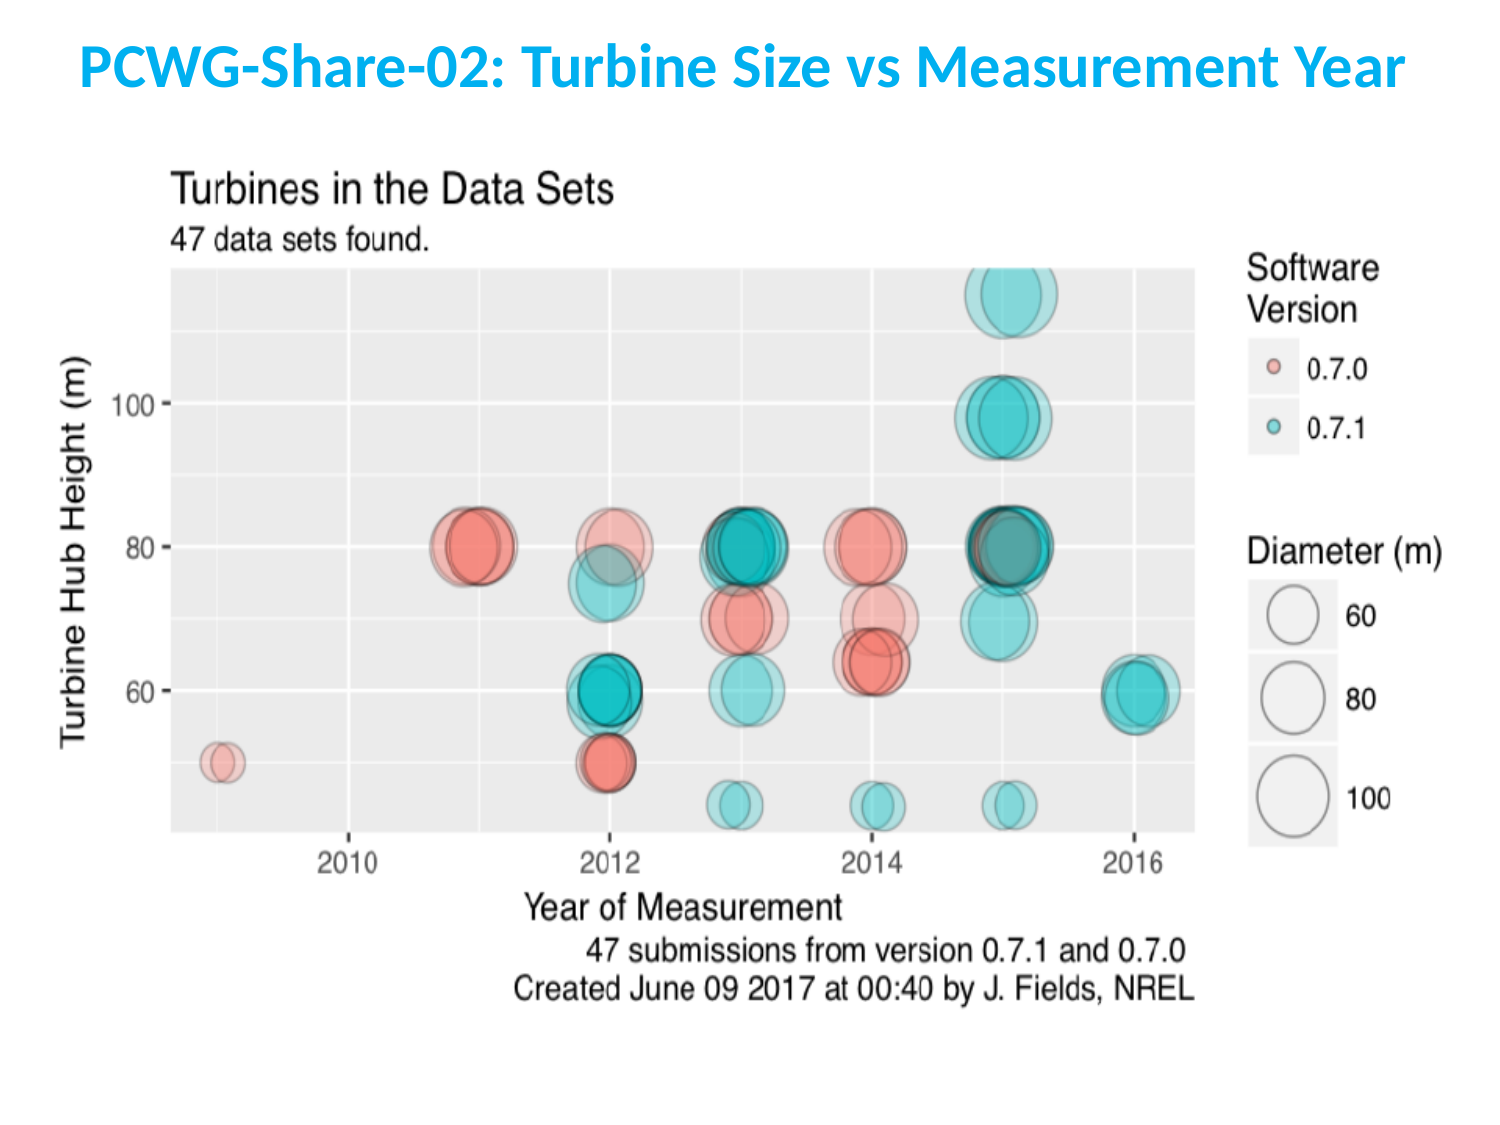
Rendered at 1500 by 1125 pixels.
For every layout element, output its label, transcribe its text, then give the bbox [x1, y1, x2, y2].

picture [42, 160, 1445, 1027]
text_box PCWG-Share-02: Turbine Size vs Measurement Year [0, 22, 1494, 102]
